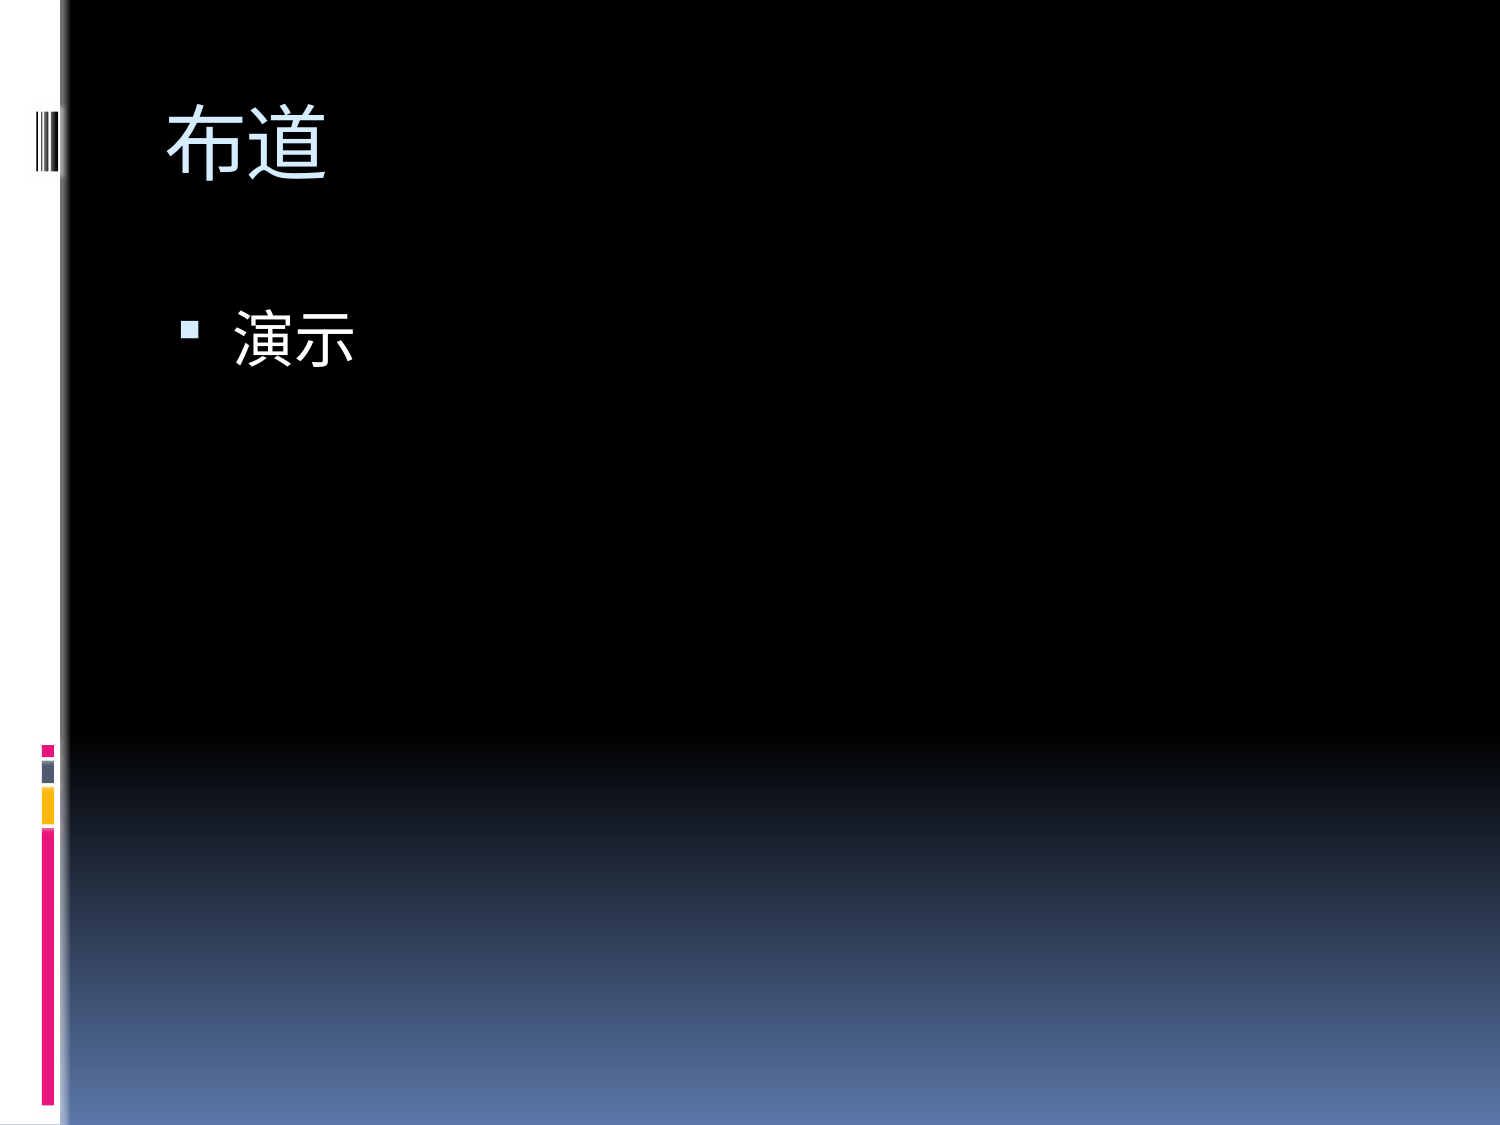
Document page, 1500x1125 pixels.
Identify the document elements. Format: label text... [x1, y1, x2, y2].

title 布道 [150, 83, 1425, 234]
list 演示 [150, 292, 1425, 1043]
